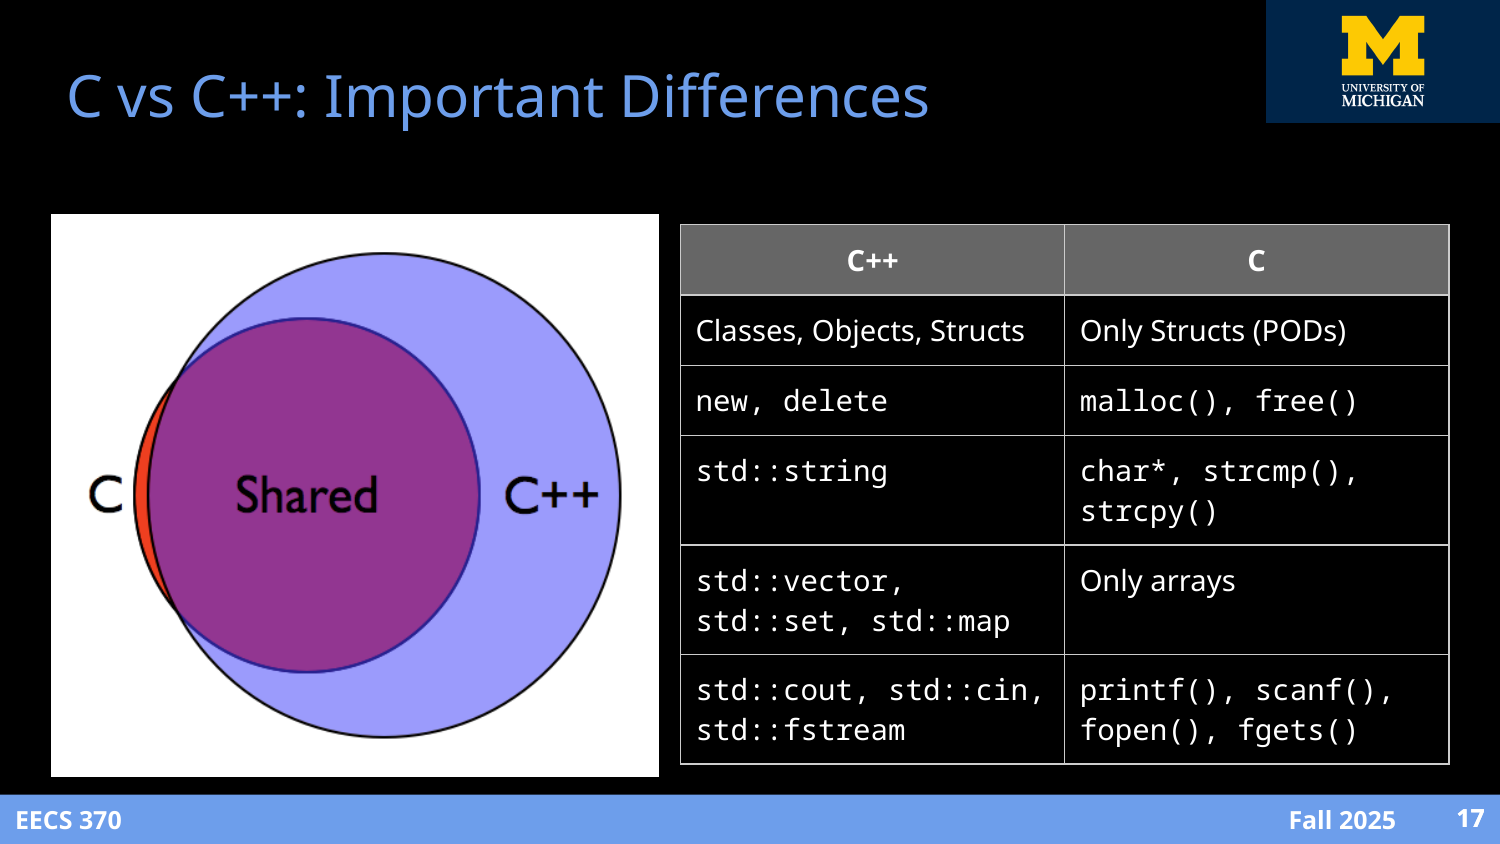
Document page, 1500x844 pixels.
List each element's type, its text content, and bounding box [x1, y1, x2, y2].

table_cell Only arrays [1065, 546, 1448, 654]
table_cell printf(), scanf(), fopen(), fgets() [1065, 655, 1448, 763]
table_cell Classes, Objects, Structs [681, 296, 1064, 365]
picture [1267, 0, 1500, 123]
table_cell std::string [681, 436, 1064, 544]
slide_number ‹#› [1411, 794, 1500, 844]
table_cell std::cout, std::cin, std::fstream [681, 655, 1064, 763]
picture [50, 213, 659, 777]
table_cell new, delete [681, 366, 1064, 435]
table_cell malloc(), free() [1065, 366, 1448, 435]
table_cell char*, strcmp(), strcpy() [1065, 436, 1448, 544]
table_header C++ [681, 225, 1064, 294]
table_cell Only Structs (PODs) [1065, 296, 1448, 365]
table_header C [1065, 225, 1448, 294]
title C vs C++: Important Differences [51, 0, 1267, 190]
table_cell std::vector, std::set, std::map [681, 546, 1064, 654]
